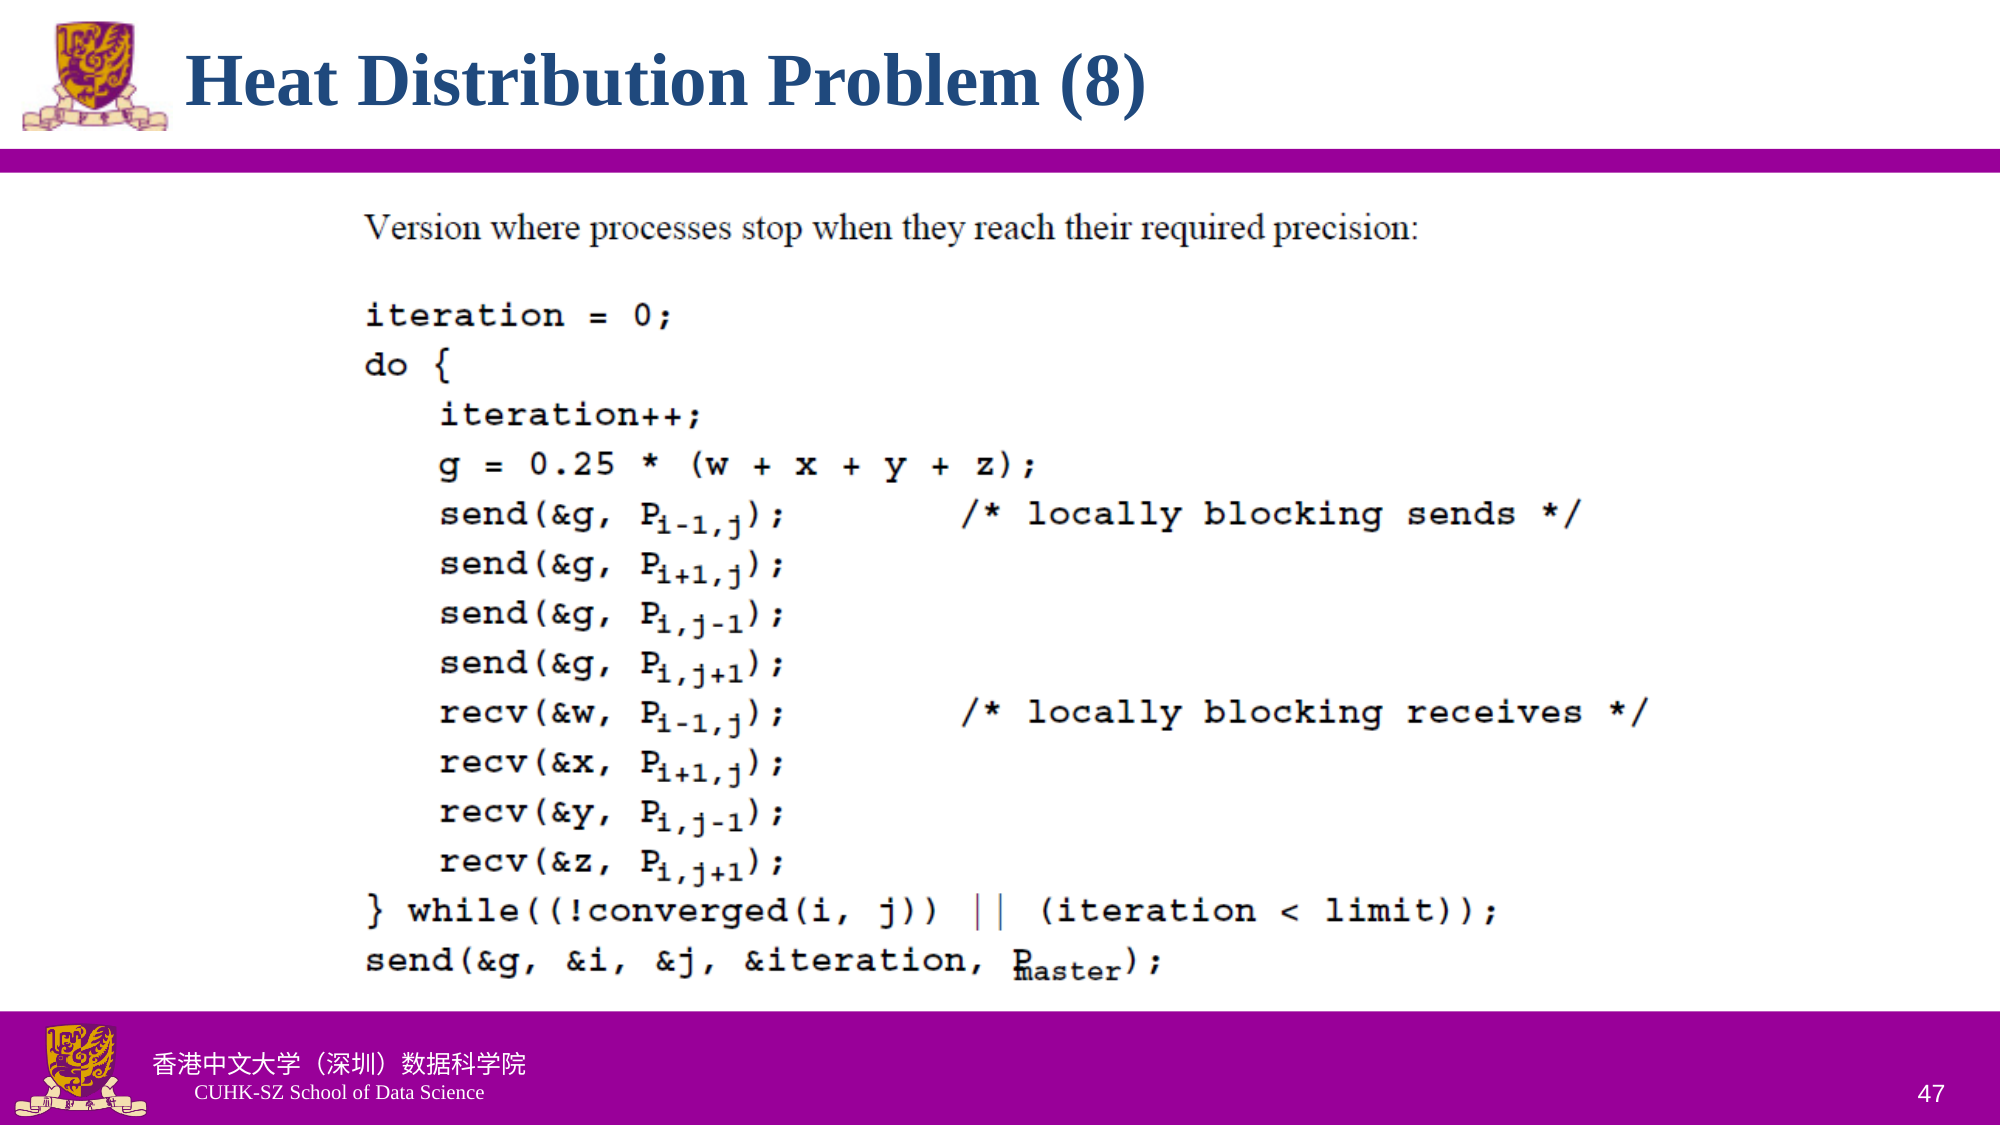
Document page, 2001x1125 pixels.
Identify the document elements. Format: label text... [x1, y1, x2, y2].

picture [14, 1023, 149, 1117]
slide_number 47 [1493, 1070, 1961, 1125]
picture [21, 20, 169, 131]
picture [346, 192, 1679, 999]
title Heat Distribution Problem (8) [169, 18, 1927, 133]
